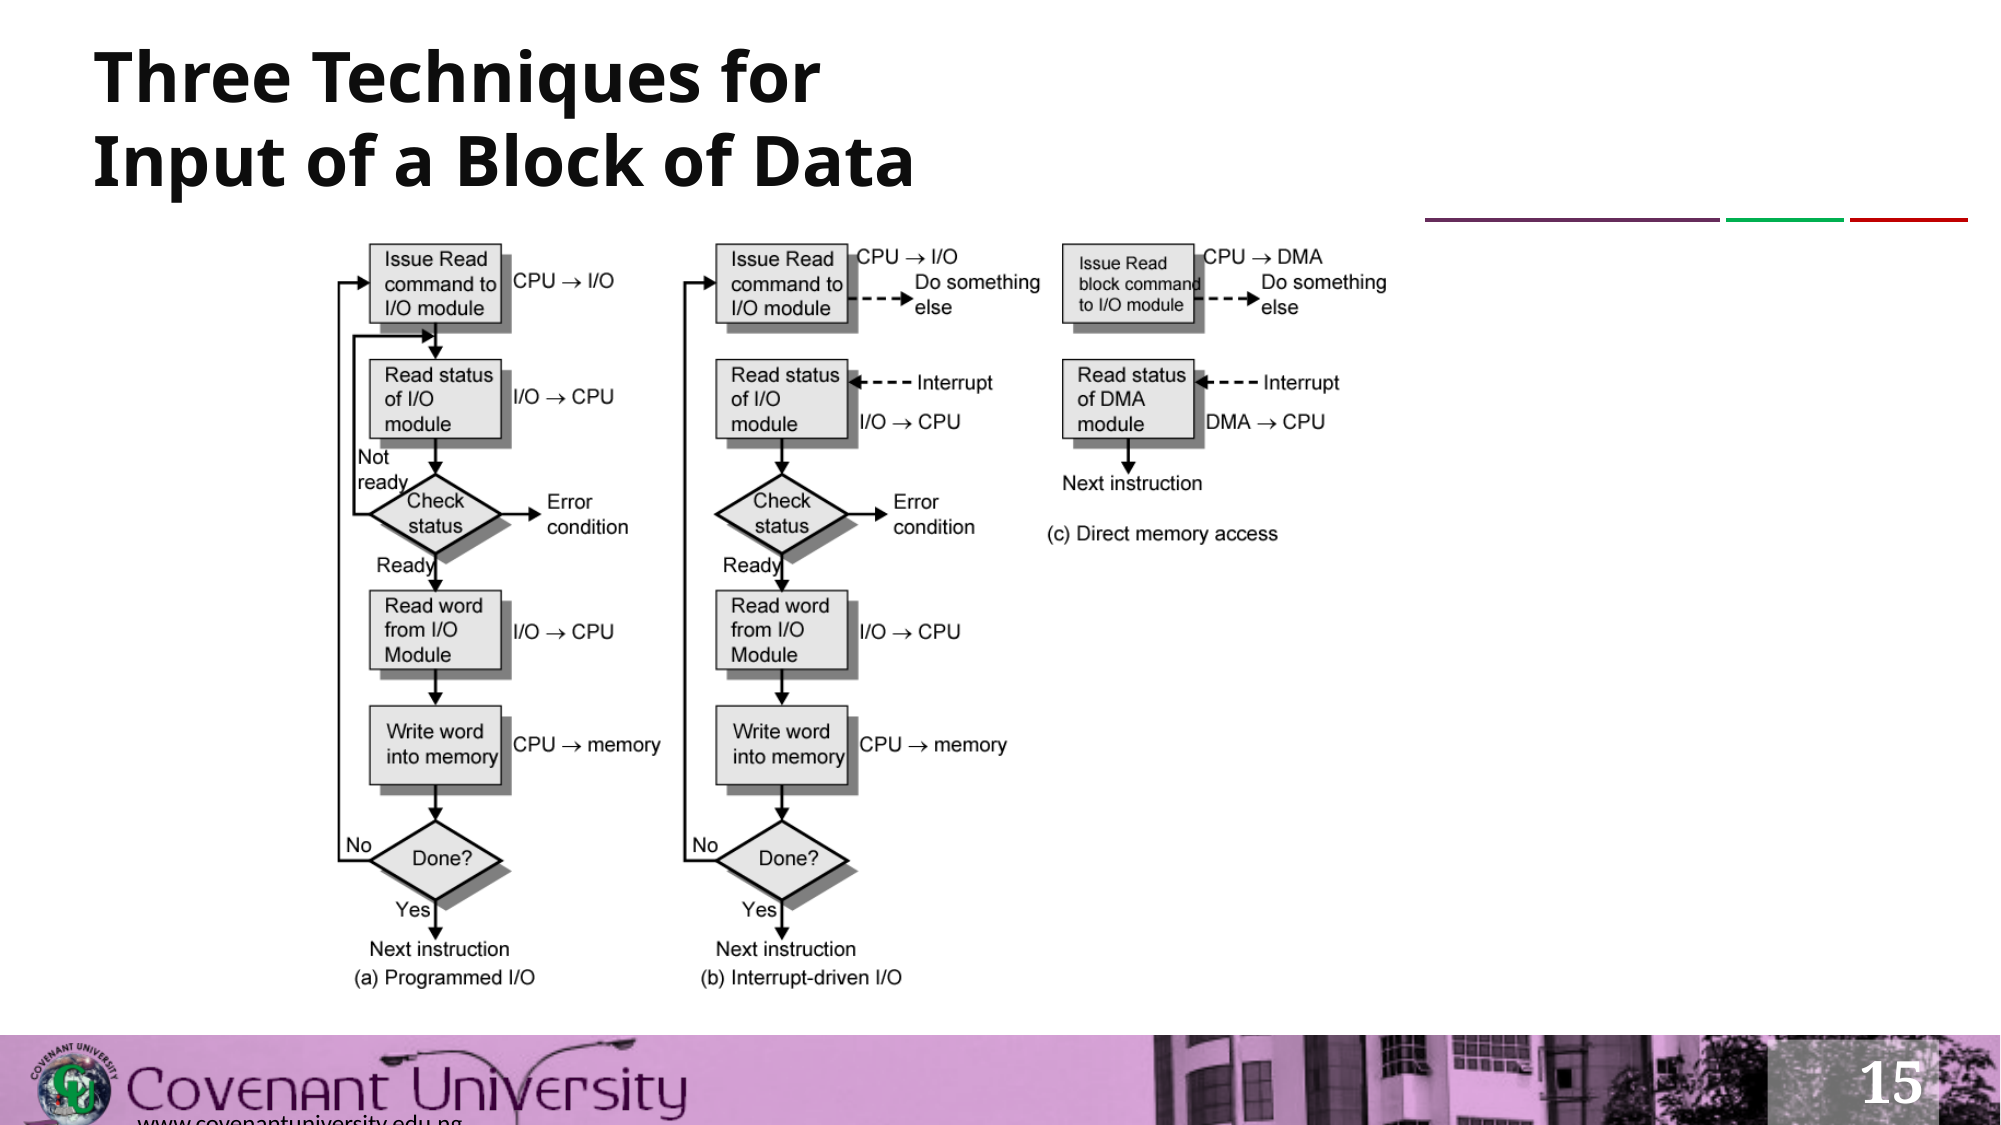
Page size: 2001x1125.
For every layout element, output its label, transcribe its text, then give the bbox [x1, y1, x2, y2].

picture [337, 243, 1388, 996]
title Three Techniques for Input of a Block of Data [74, 20, 2000, 213]
picture [23, 1036, 1071, 1125]
